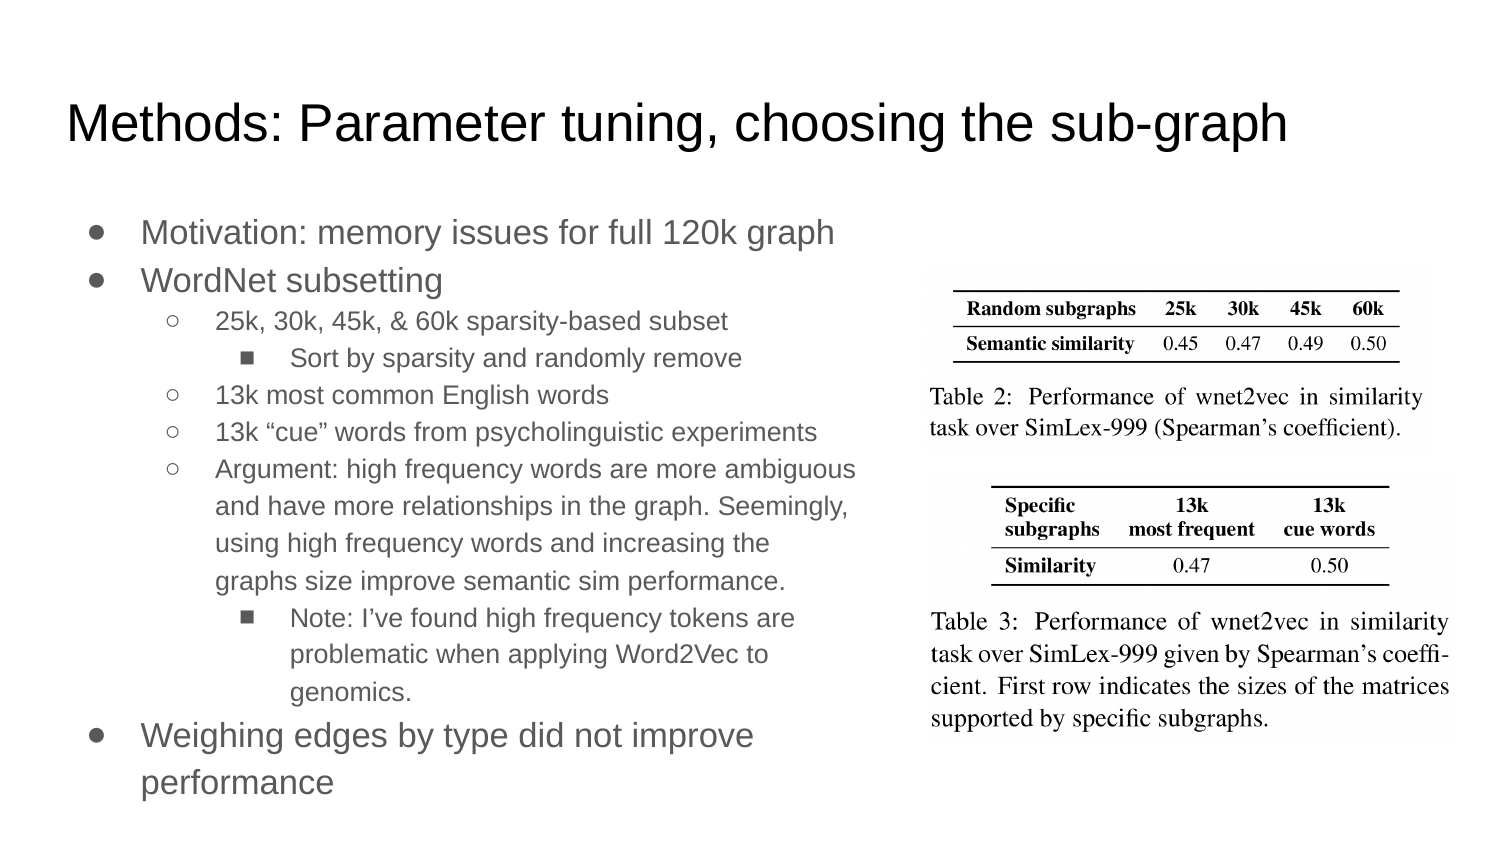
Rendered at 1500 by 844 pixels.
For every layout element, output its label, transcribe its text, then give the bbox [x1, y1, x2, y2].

title Methods: Parameter tuning, choosing the sub-graph [51, 72, 1449, 167]
list Motivation: memory issues for full 120k graph WordNet subsetting 25k, 30k, 45k, & 60k sparsity-based subset Sort by sparsity and randomly remove 13k most common English words 13k “cue” words from psycholinguistic experiments Argument: high frequency words are more ambiguous and have more relationships in the graph. Seemingly, using high frequency words and increasing the graphs size improve semantic sim performance. Note: I’ve found high frequency tokens are problematic when applying Word2Vec to genomics. Weighing edges by type did not improve performance [51, 189, 874, 820]
picture [923, 469, 1459, 743]
picture [923, 265, 1432, 453]
